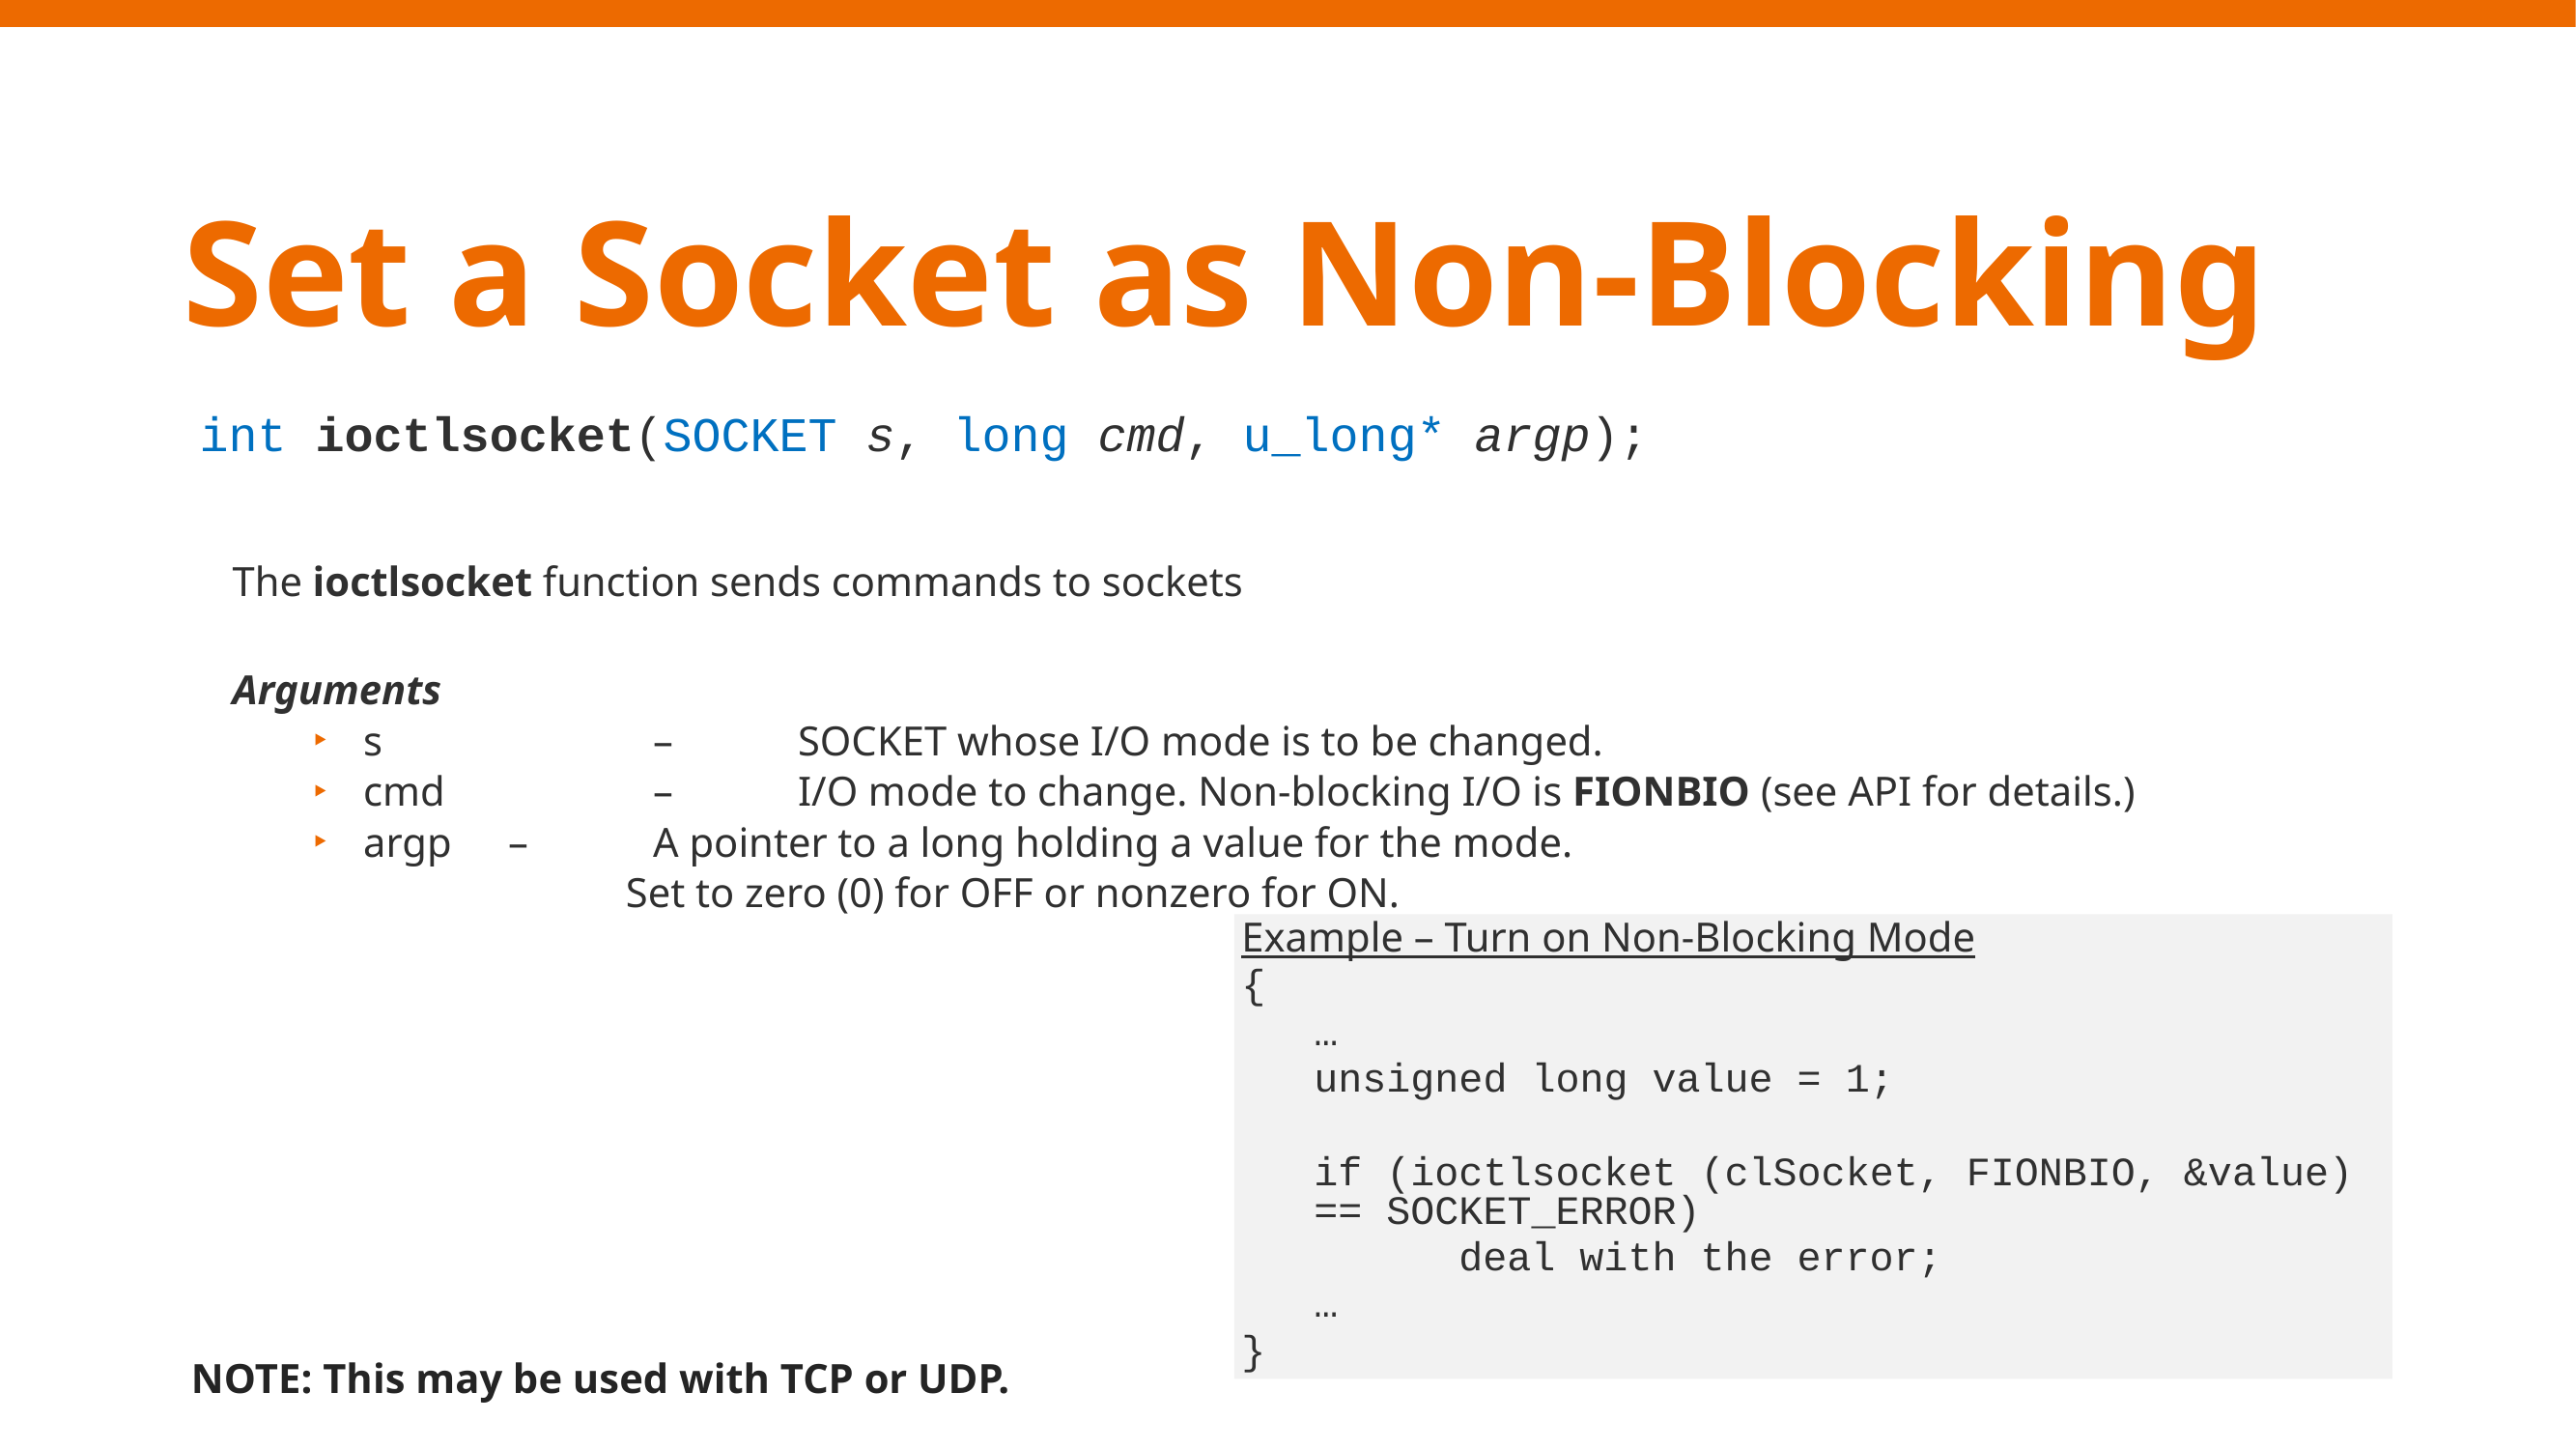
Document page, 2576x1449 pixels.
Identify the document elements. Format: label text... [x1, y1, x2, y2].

text_box The ioctlsocket function sends commands to sockets Arguments s – SOCKET whose I/O mode is to be changed. cmd – I/O mode to change. Non-blocking I/O is FIONBIO (see API for details.) argp – A pointer to a long holding a value for the mode. Set to zero (0) for OFF or nonzero for ON. NOTE: This may be used with TCP or UDP. [183, 556, 2389, 1410]
text_box Example – Turn on Non-Blocking Mode { … unsigned long value = 1; if (ioctlsocket (clSocket, FIONBIO, &value) == SOCKET_ERROR) deal with the error; … } [1233, 914, 2392, 1379]
text_box int ioctlsocket(SOCKET s, long cmd, u_long* argp); [192, 402, 1818, 469]
text_box Set a Socket as Non-Blocking [183, 132, 2391, 403]
